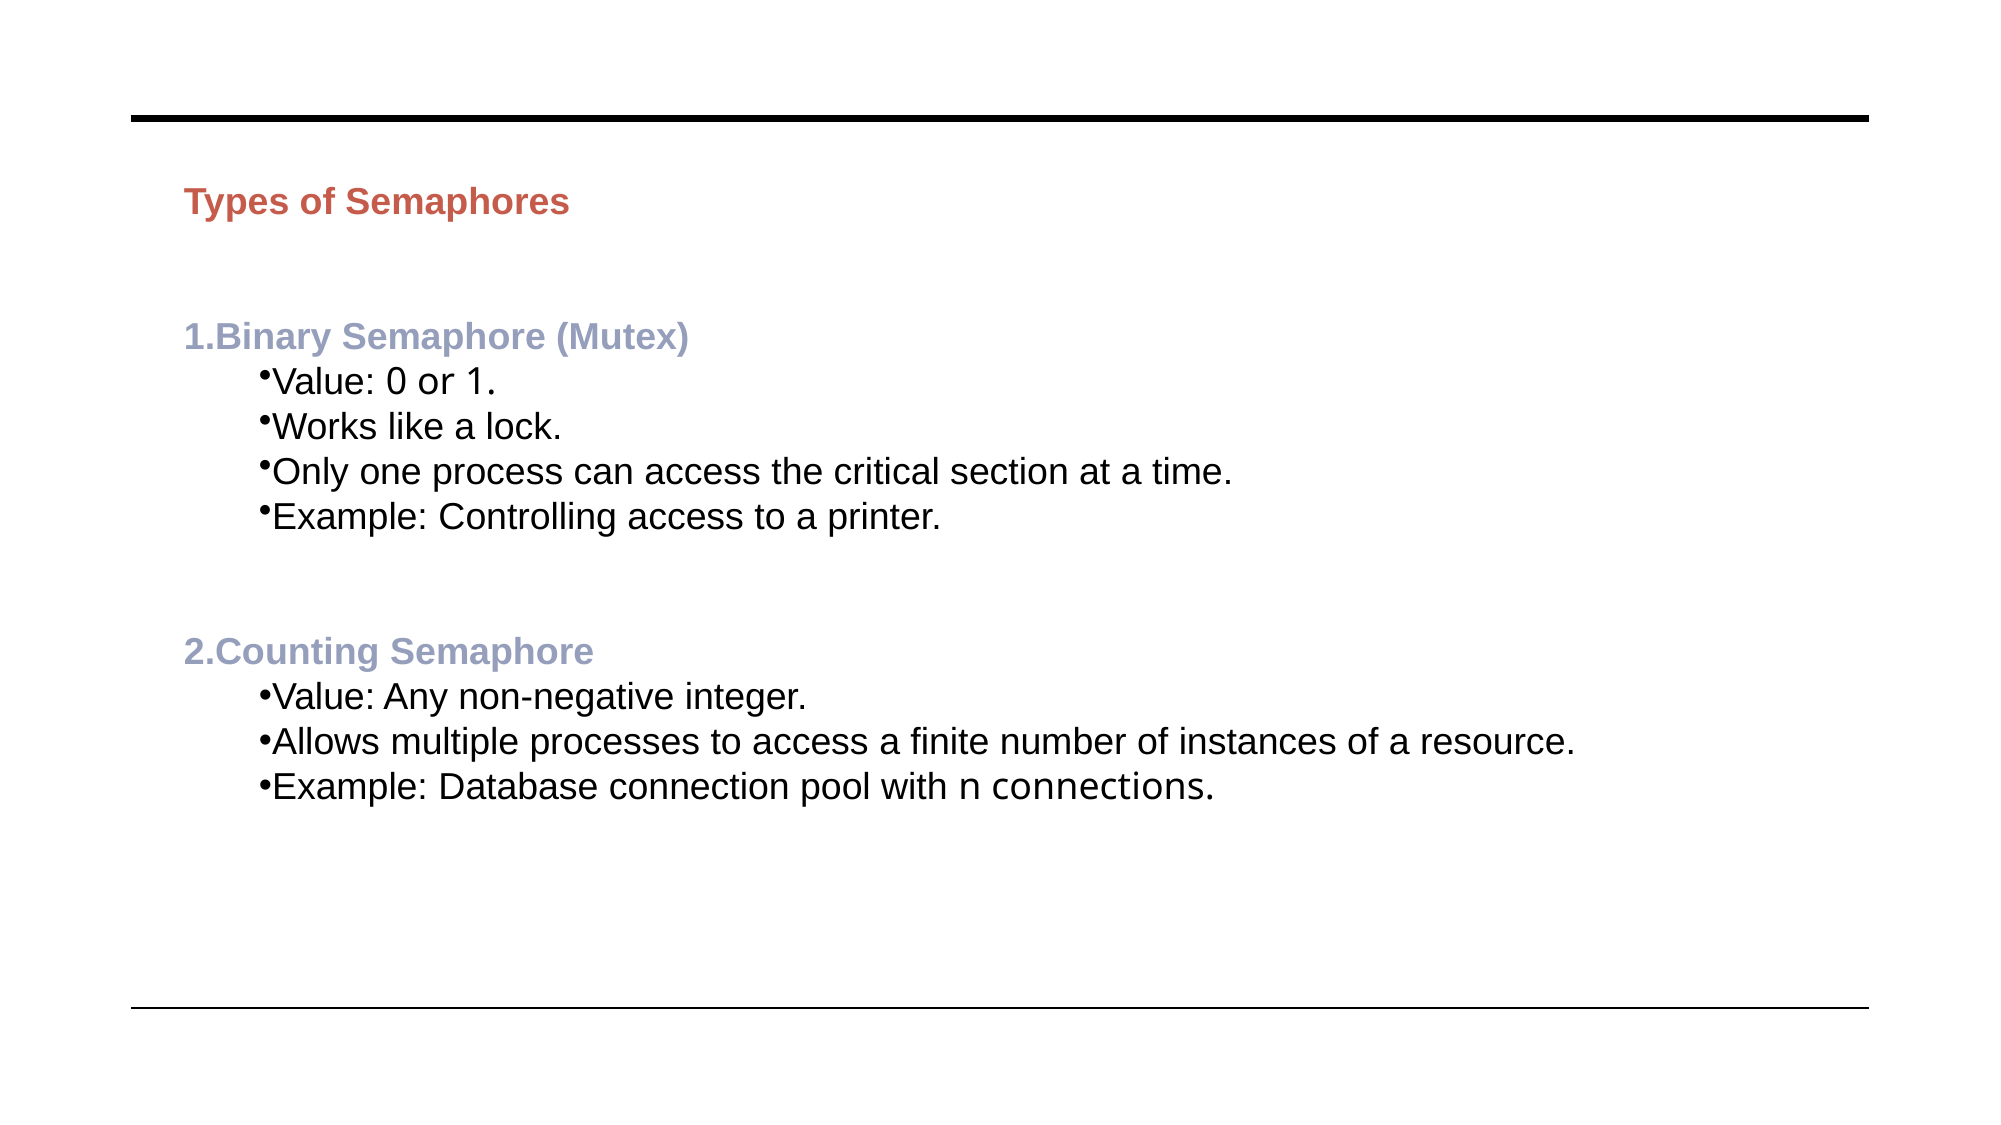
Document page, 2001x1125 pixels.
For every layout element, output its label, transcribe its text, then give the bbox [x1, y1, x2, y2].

list Types of Semaphores Binary Semaphore (Mutex) Value: 0 or 1. Works like a lock. Only one process can access the critical section at a time. Example: Controlling access to a printer. Counting Semaphore Value: Any non-negative integer. Allows multiple processes to access a finite number of instances of a resource. Example: Database connection pool with n connections. [168, 169, 1608, 860]
